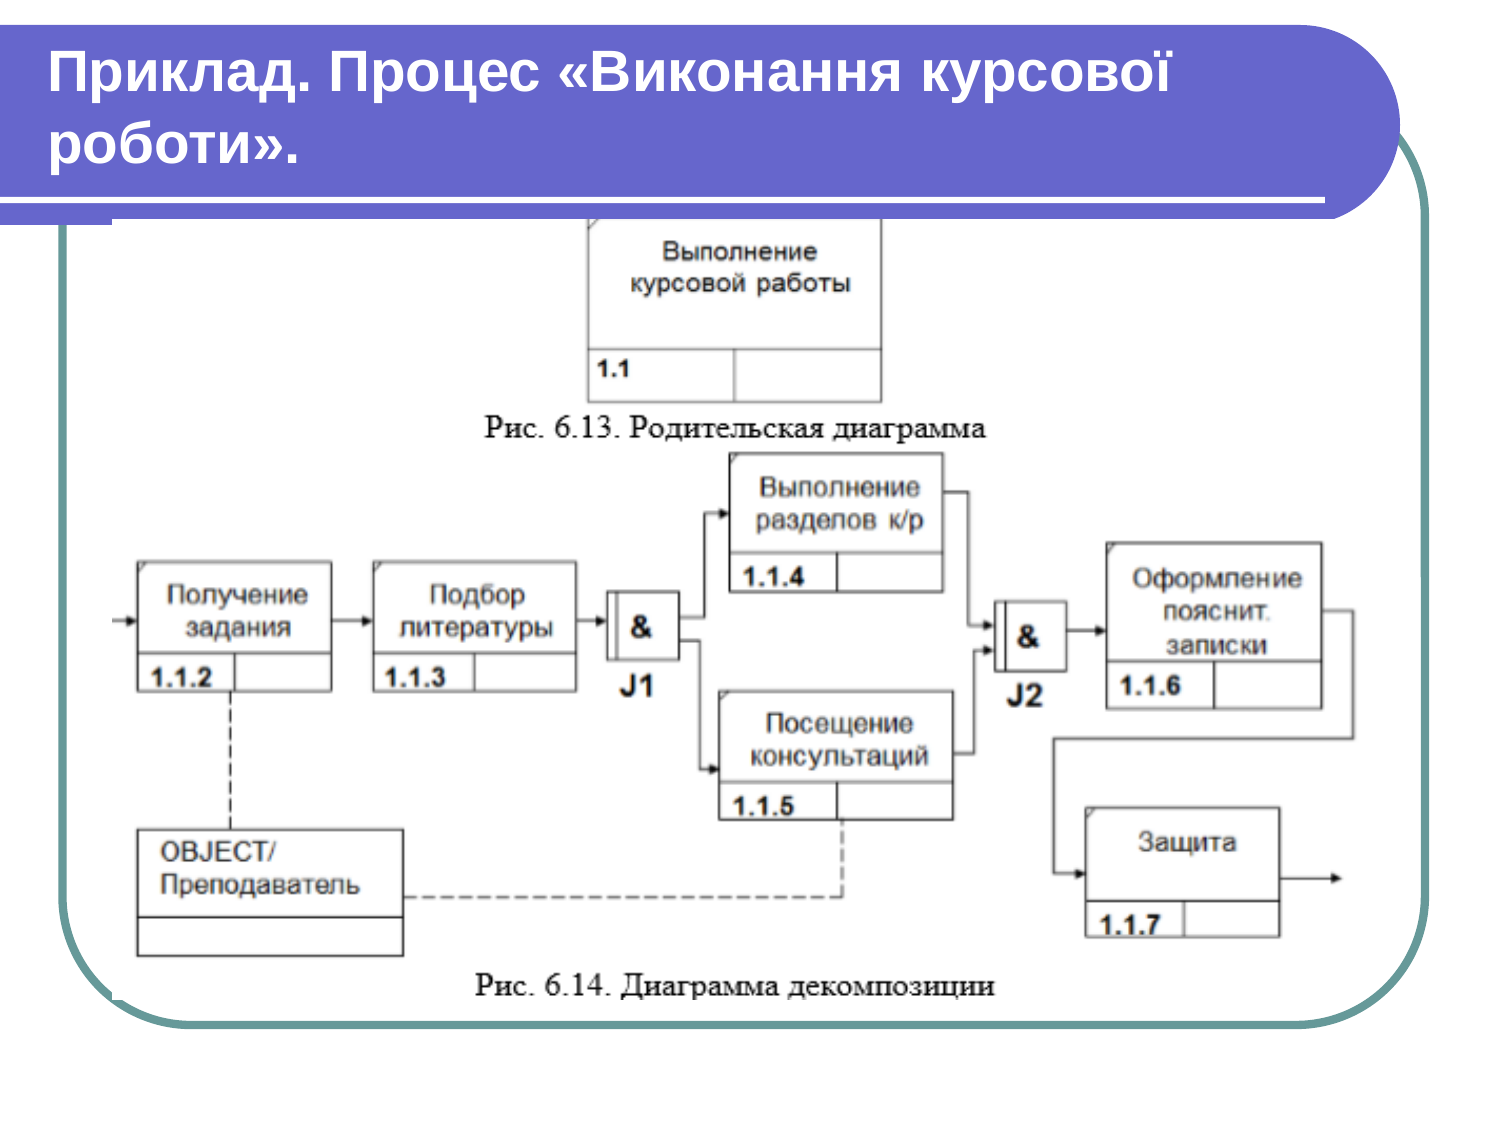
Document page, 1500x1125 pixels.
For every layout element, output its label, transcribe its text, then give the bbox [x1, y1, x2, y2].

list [111, 219, 1365, 1000]
title Приклад. Процес «Виконання курсової роботи». [31, 37, 1348, 188]
